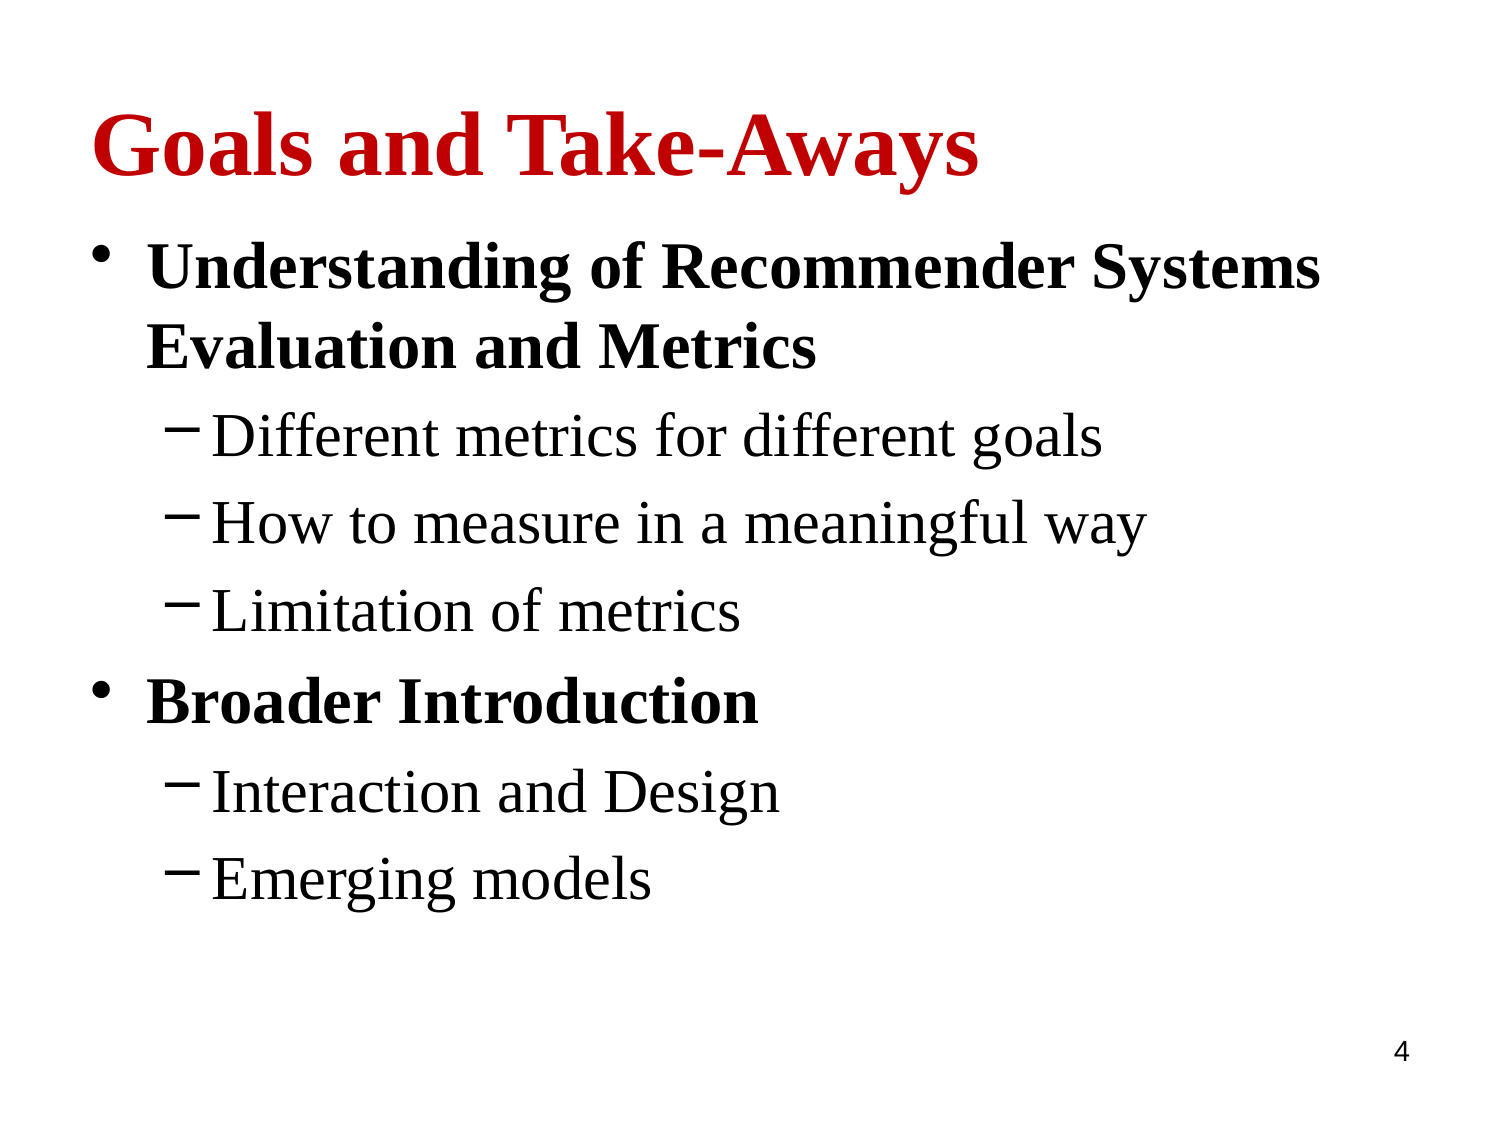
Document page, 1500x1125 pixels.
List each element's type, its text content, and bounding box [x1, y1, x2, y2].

list Understanding of Recommender Systems Evaluation and Metrics Different metrics for different goals How to measure in a meaningful way Limitation of metrics Broader Introduction Interaction and Design Emerging models [75, 214, 1500, 957]
title Goals and Take-Aways [75, 45, 1425, 214]
slide_number 4 [1074, 1024, 1425, 1103]
